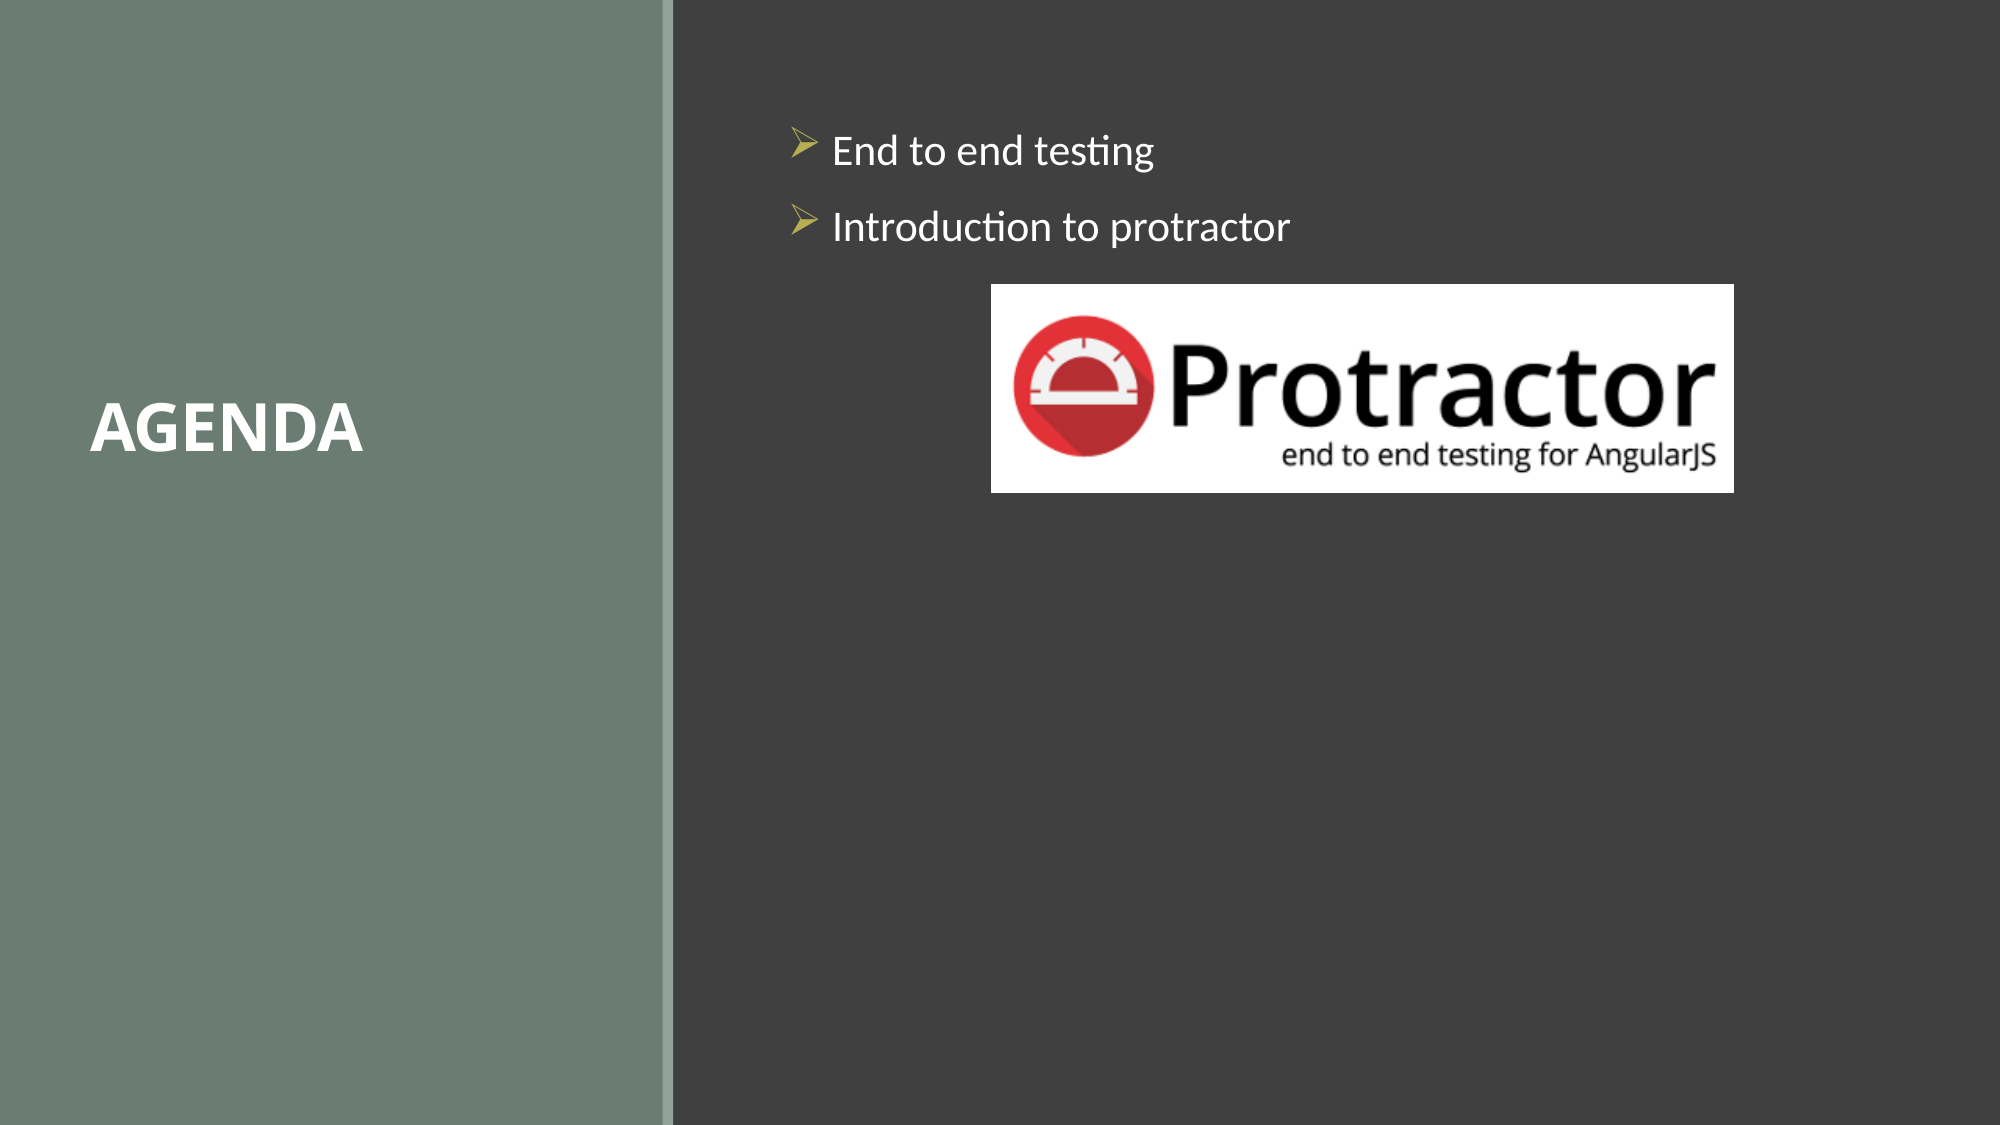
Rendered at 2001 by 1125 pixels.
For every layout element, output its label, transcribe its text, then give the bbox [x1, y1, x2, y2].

list End to end testing Introduction to protractor [787, 120, 1853, 983]
title AGENDA [75, 97, 600, 473]
picture [990, 284, 1735, 494]
